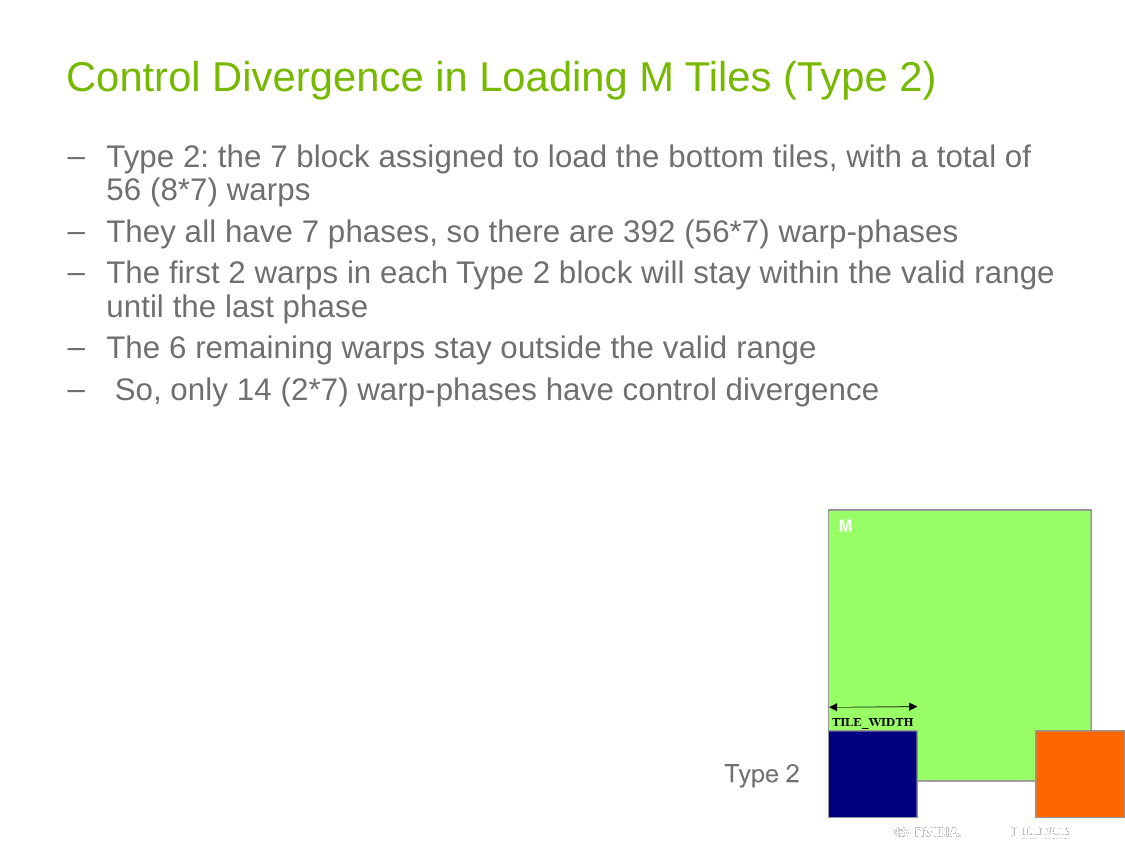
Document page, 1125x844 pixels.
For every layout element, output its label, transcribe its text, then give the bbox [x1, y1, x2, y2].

title Control Divergence in Loading M Tiles (Type 2) [50, 47, 1075, 109]
picture [1022, 827, 1069, 839]
picture [893, 825, 961, 838]
picture [708, 509, 1125, 818]
list Type 2: the 7 block assigned to load the bottom tiles, with a total of 56 (8*7) warps They all have 7 phases, so there are 392 (56*7) warp-phases The first 2 warps in each Type 2 block will stay within the valid range until the last phase The 6 remaining warps stay outside the valid range So, only 14 (2*7) warp-phases have control divergence [52, 132, 1073, 794]
picture [1008, 824, 1020, 839]
